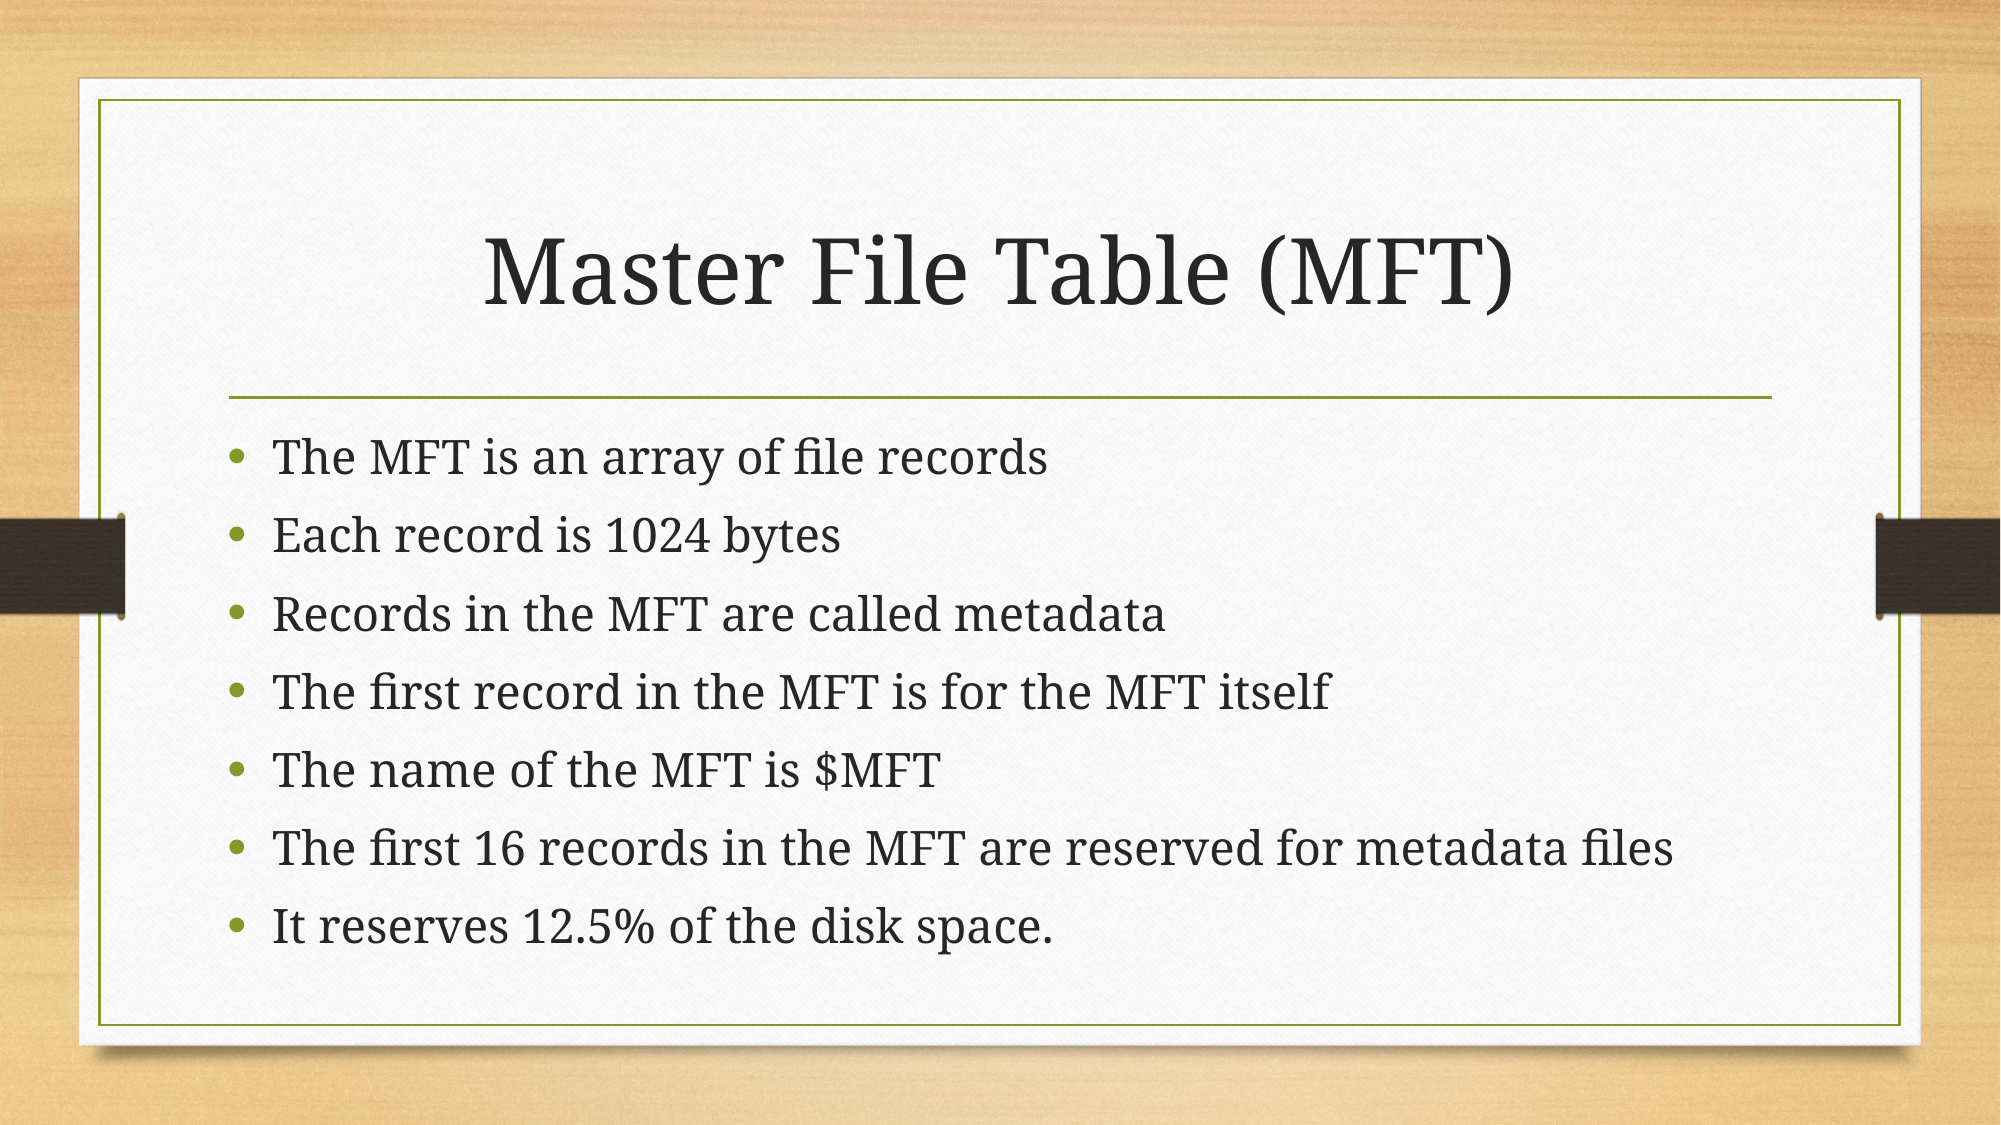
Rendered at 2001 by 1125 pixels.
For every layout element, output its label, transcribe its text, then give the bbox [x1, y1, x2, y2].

list The MFT is an array of file records Each record is 1024 bytes Records in the MFT are called metadata The first record in the MFT is for the MFT itself The name of the MFT is $MFT The first 16 records in the MFT are reserved for metadata files It reserves 12.5% of the disk space. [212, 419, 1788, 964]
title Master File Table (MFT) [212, 161, 1788, 375]
picture [0, 0, 2001, 1125]
